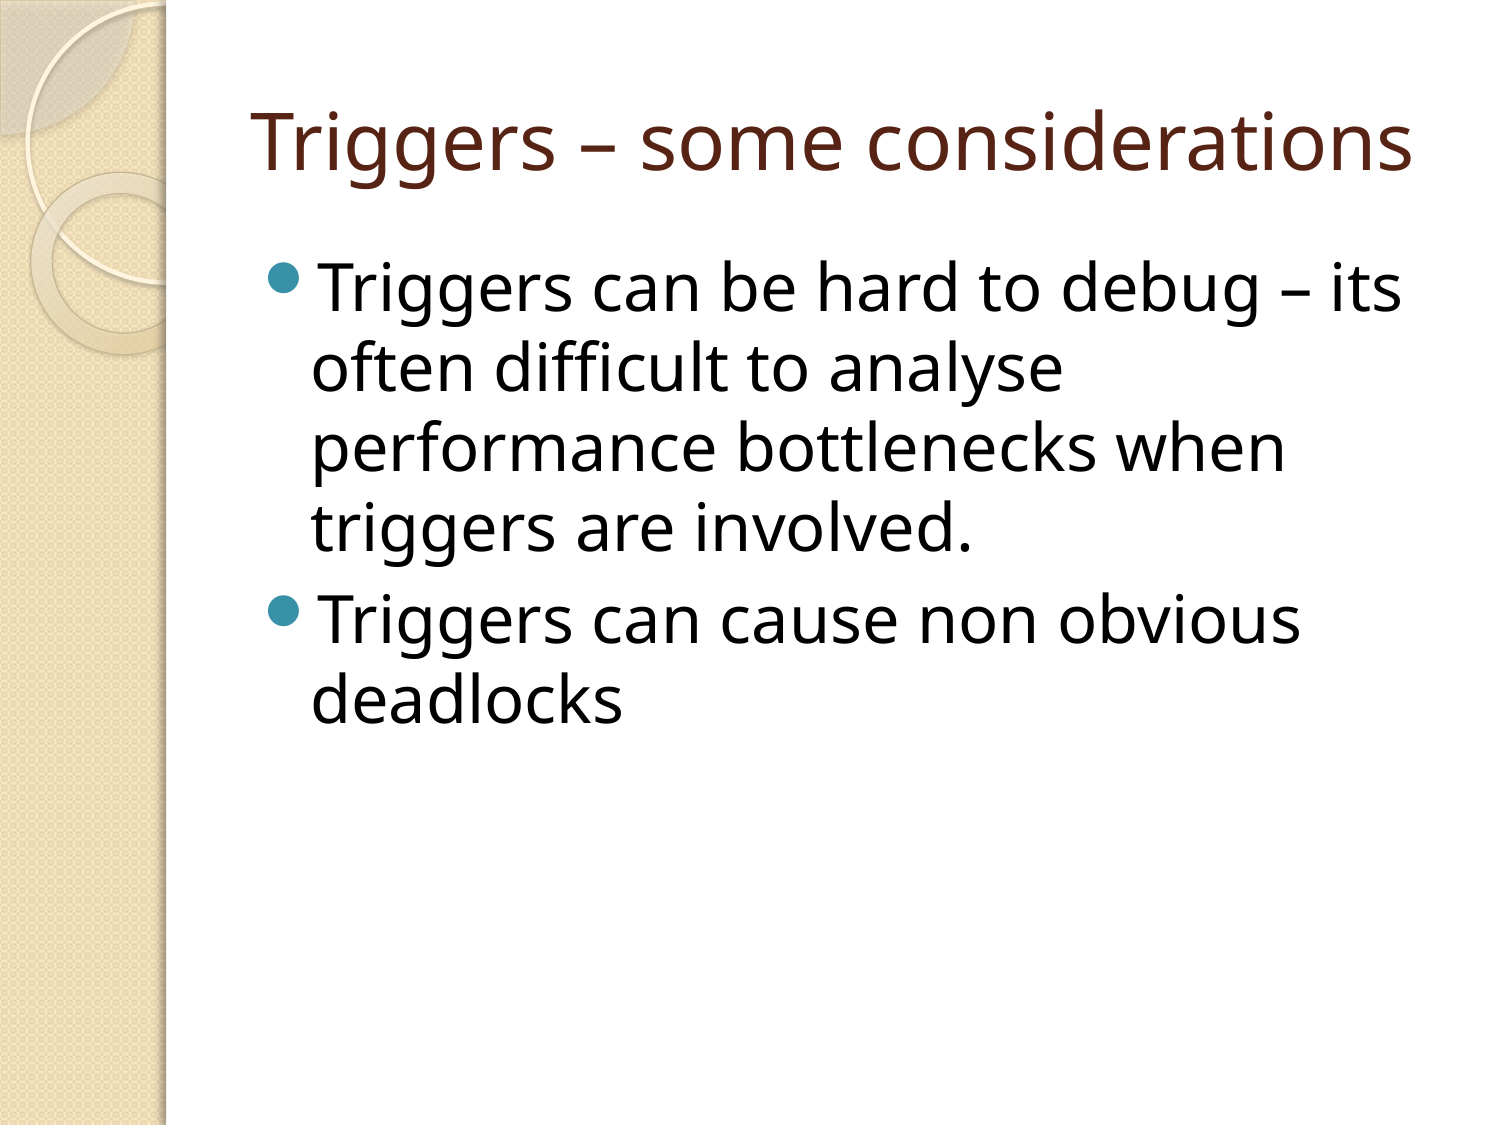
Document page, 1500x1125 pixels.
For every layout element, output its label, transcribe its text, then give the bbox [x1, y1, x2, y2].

title Triggers – some considerations [235, 45, 1466, 233]
list Triggers can be hard to debug – its often difficult to analyse performance bottlenecks when triggers are involved. Triggers can cause non obvious deadlocks [235, 237, 1466, 1025]
